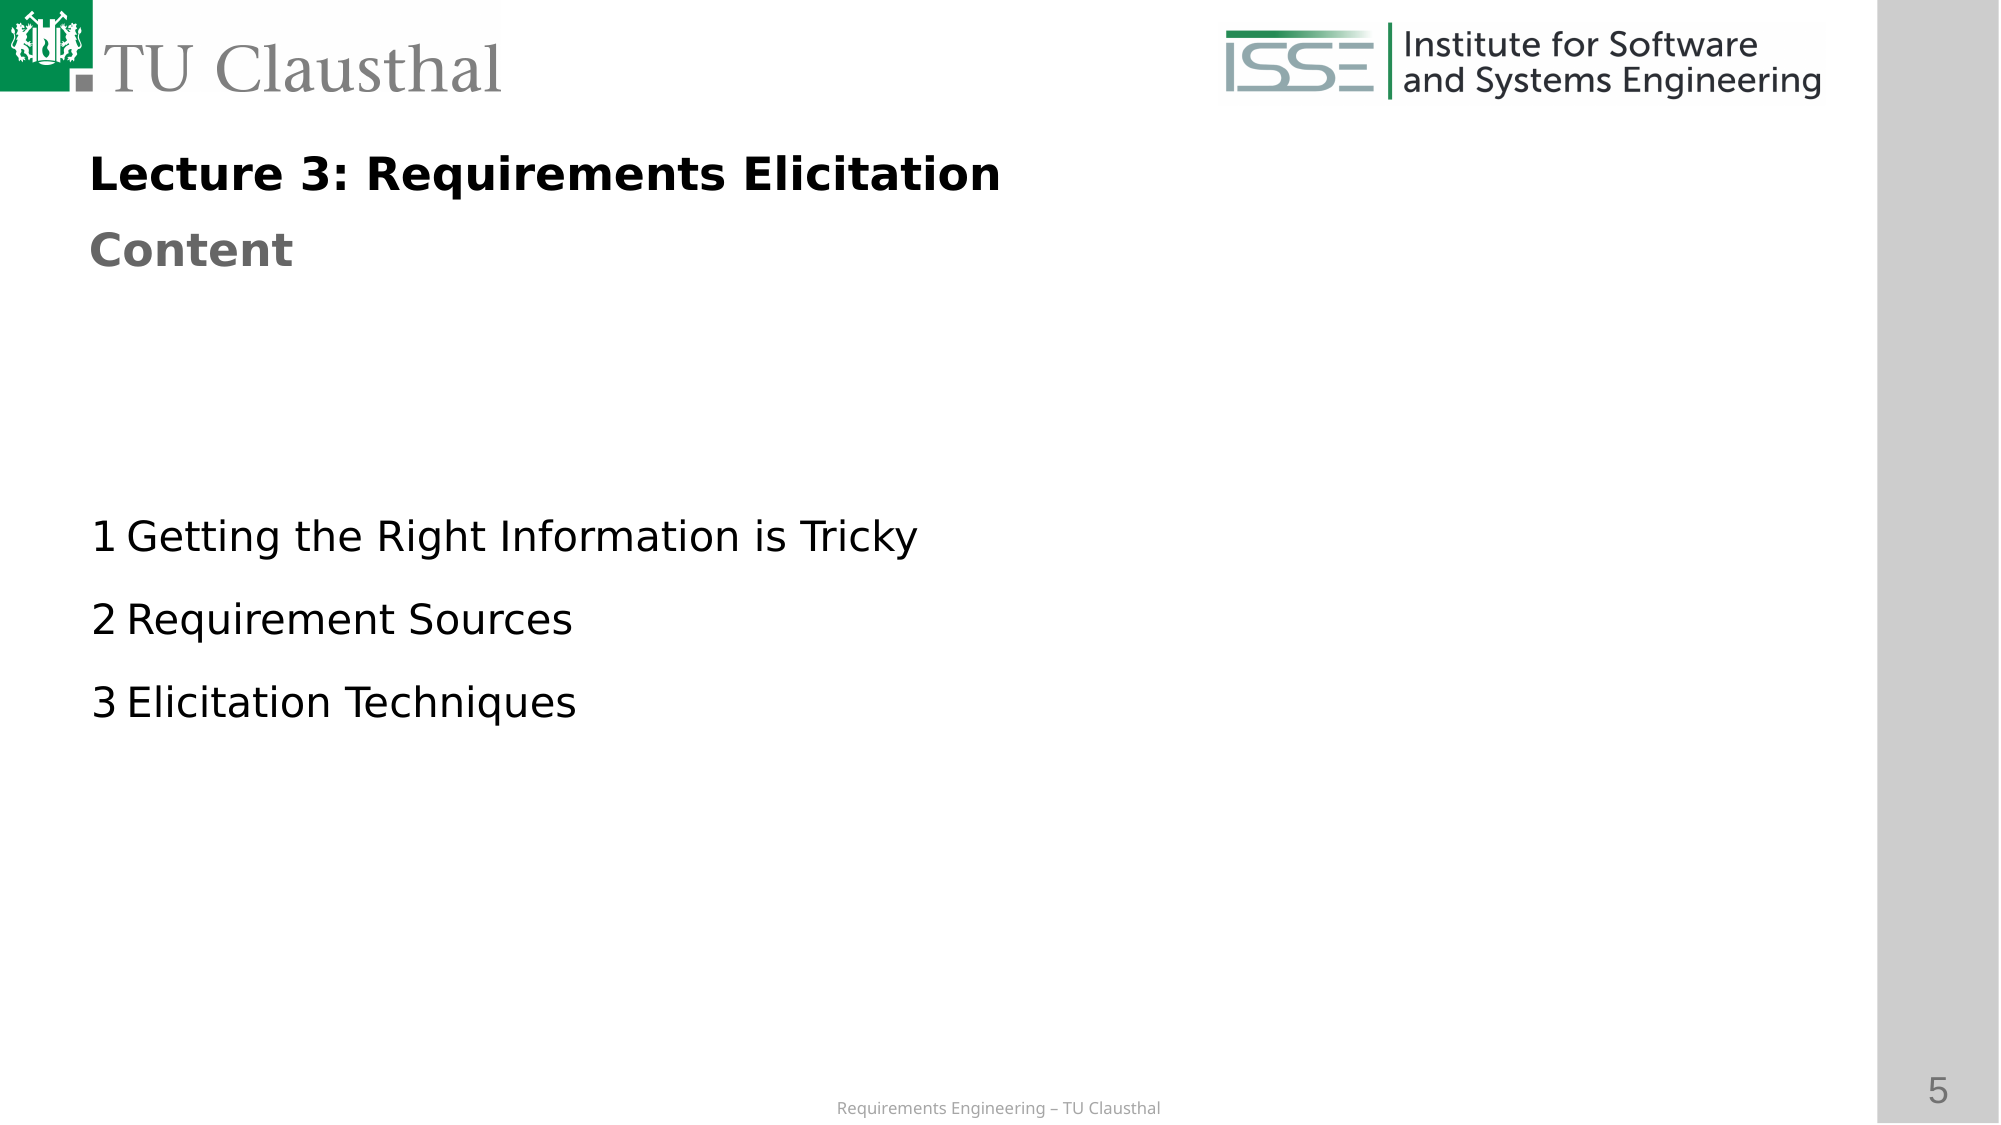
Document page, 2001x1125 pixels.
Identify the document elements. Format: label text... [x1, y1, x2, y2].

text_box Content [89, 207, 1788, 290]
picture [1218, 22, 1826, 106]
picture [0, 0, 501, 92]
text_box Lecture 3: Requirements Elicitation [89, 118, 1788, 200]
text_box Getting the Right Information is Tricky Requirement Sources Elicitation Techniques [76, 219, 1966, 1016]
